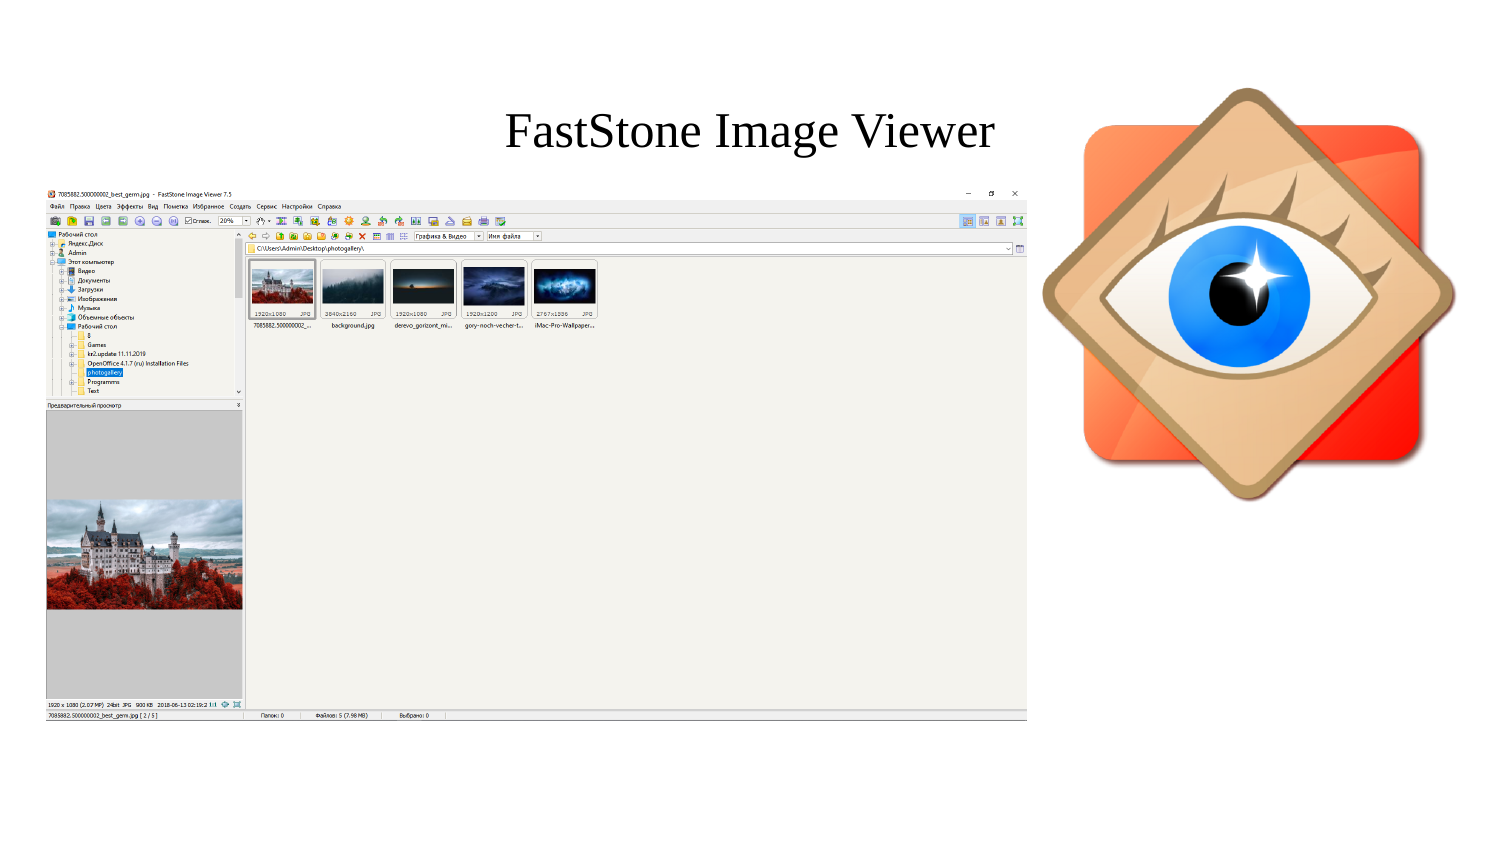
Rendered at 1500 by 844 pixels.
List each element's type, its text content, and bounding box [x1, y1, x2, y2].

picture [45, 72, 1470, 722]
title FastStone Image Viewer [51, 72, 1025, 167]
